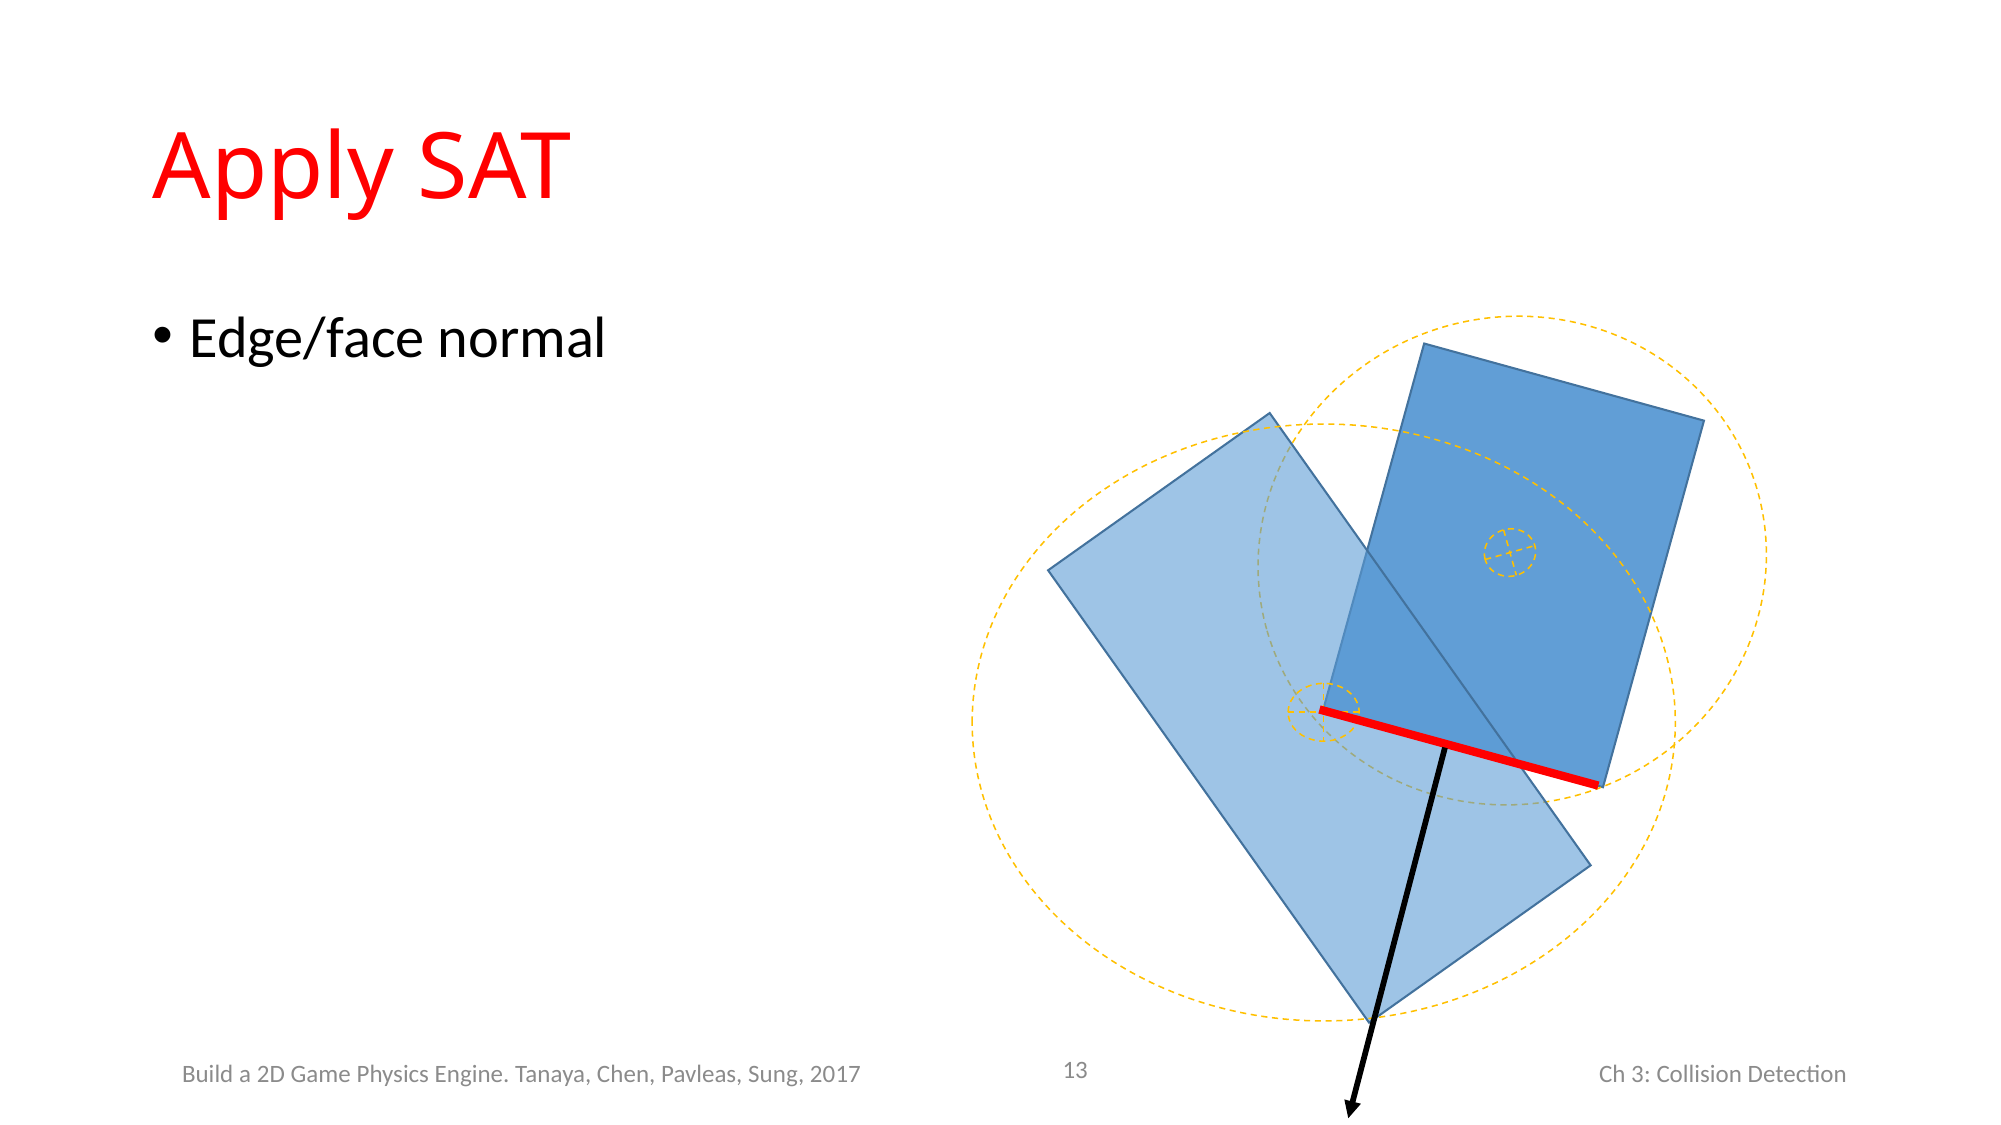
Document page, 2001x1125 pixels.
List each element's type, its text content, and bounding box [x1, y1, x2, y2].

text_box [1257, 317, 1768, 805]
list Edge/face normal [137, 299, 1863, 1014]
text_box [1348, 747, 1445, 1119]
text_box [1319, 709, 1599, 786]
title Apply SAT [137, 59, 1863, 278]
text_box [972, 423, 1676, 1021]
